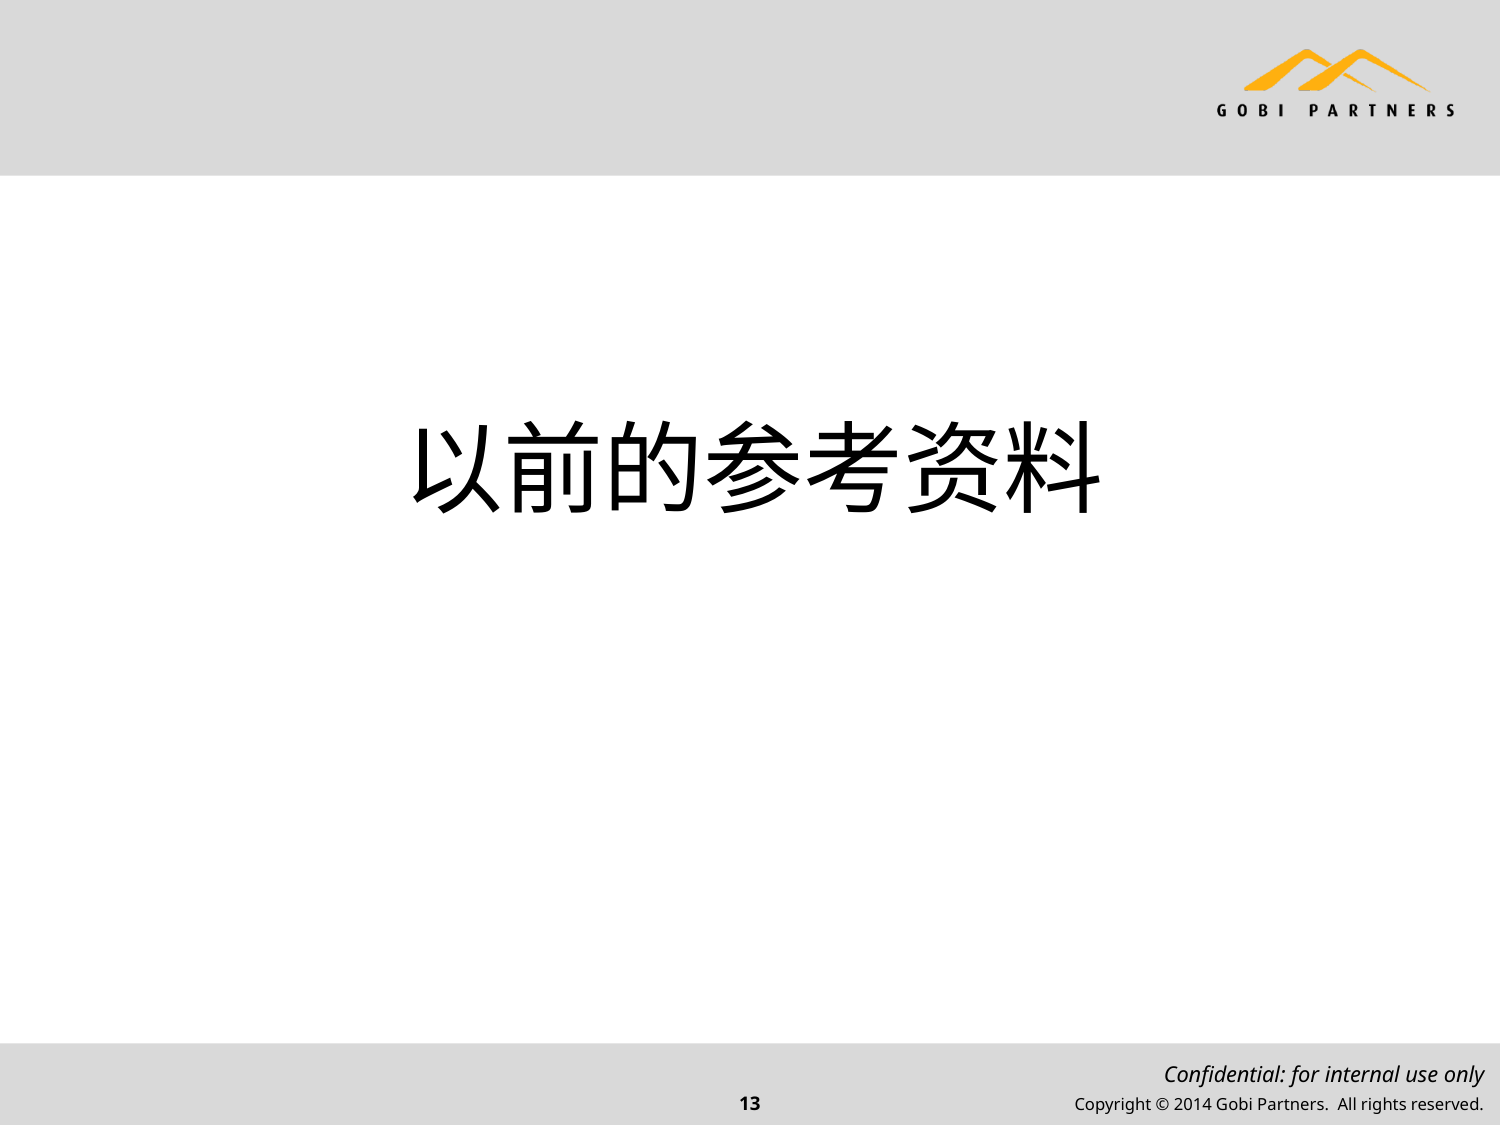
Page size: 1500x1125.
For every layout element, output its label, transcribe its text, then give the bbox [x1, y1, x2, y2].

picture [1175, 21, 1495, 119]
list 以前的参考资料 [24, 397, 1483, 587]
